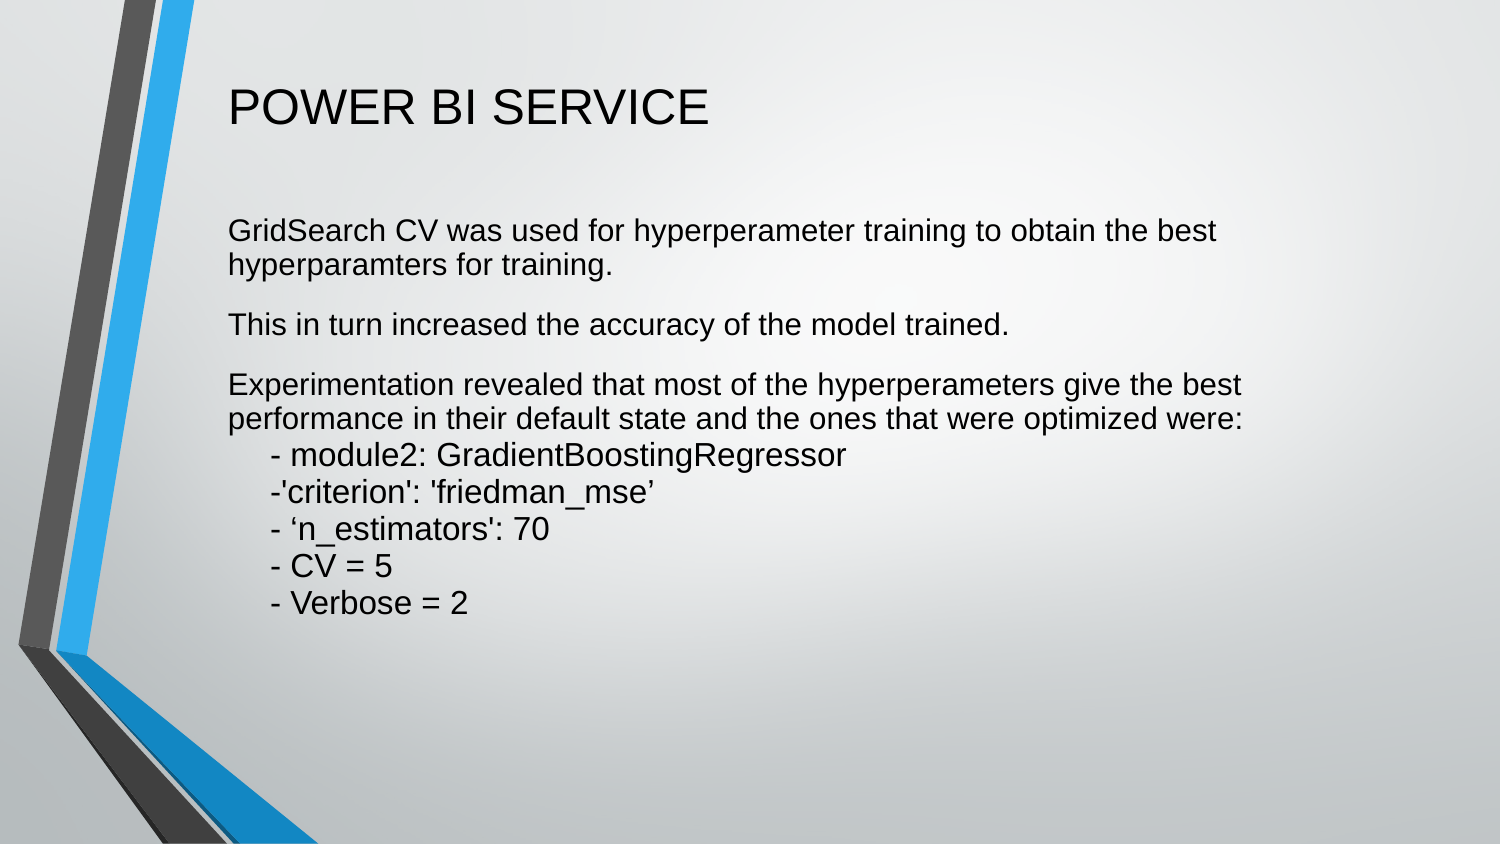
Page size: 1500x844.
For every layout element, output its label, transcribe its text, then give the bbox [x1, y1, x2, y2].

list GridSearch CV was used for hyperperameter training to obtain the best hyperparamters for training. This in turn increased the accuracy of the model trained. Experimentation revealed that most of the hyperperameters give the best performance in their default state and the ones that were optimized were: - module2: GradientBoostingRegressor -'criterion': 'friedman_mse’ - ‘n_estimators': 70 - CV = 5 - Verbose = 2 [212, 197, 1408, 676]
title POWER BI SERVICE [212, 64, 1368, 197]
